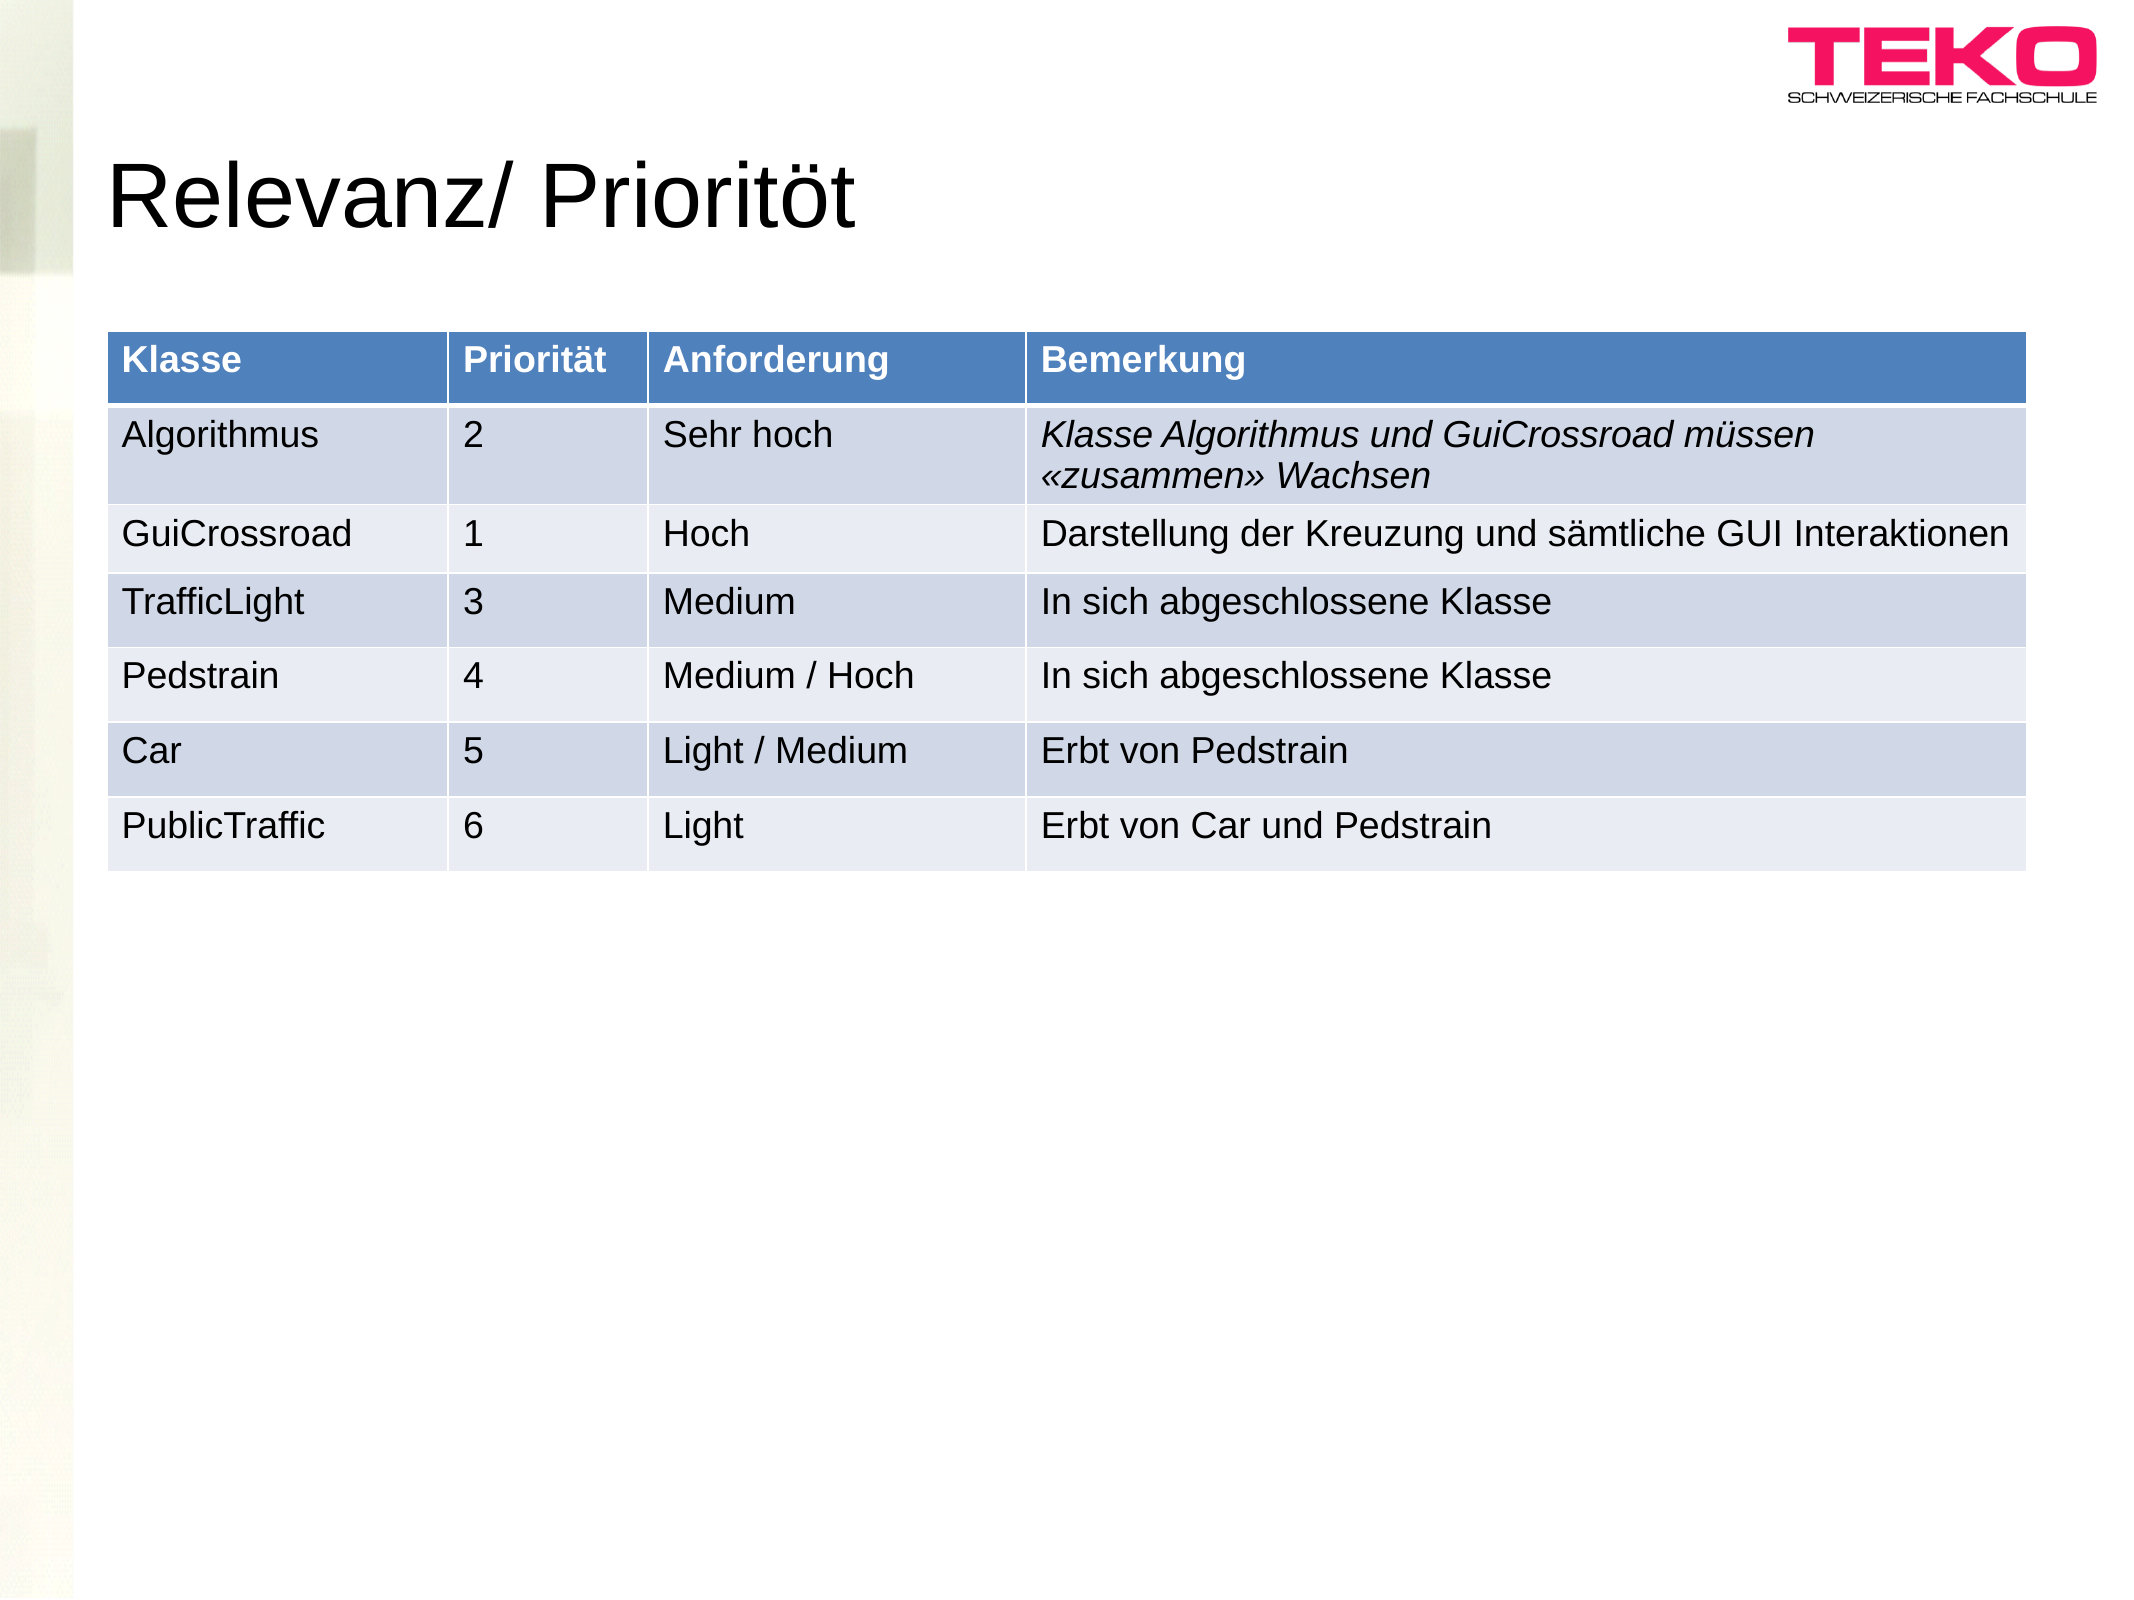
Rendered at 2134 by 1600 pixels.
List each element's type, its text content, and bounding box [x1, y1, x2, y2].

table_cell Klasse Algorithmus und GuiCrossroad müssen «zusammen» Wachsen [1027, 408, 2026, 504]
table_cell Darstellung der Kreuzung und sämtliche GUI Interaktionen [1027, 505, 2026, 572]
table_cell Erbt von Pedstrain [1027, 723, 2026, 796]
table_header Bemerkung [1027, 332, 2026, 403]
table_header Anforderung [649, 332, 1025, 403]
table_cell 4 [449, 648, 647, 721]
table_cell GuiCrossroad [108, 505, 447, 572]
table_cell Light [649, 798, 1025, 871]
table_cell Light / Medium [649, 723, 1025, 796]
table_cell 5 [449, 723, 647, 796]
table_cell TrafficLight [108, 574, 447, 647]
table_cell 6 [449, 798, 647, 871]
table_cell Hoch [649, 505, 1025, 572]
table_cell In sich abgeschlossene Klasse [1027, 574, 2026, 647]
table_cell Medium [649, 574, 1025, 647]
title Relevanz/ Prioritöt [106, 63, 2027, 331]
table_cell Medium / Hoch [649, 648, 1025, 721]
table_cell Car [108, 723, 447, 796]
picture [0, 0, 74, 1598]
table_cell Sehr hoch [649, 408, 1025, 504]
table_cell Erbt von Car und Pedstrain [1027, 798, 2026, 871]
table_cell PublicTraffic [108, 798, 447, 871]
table_cell Algorithmus [108, 408, 447, 504]
picture [1788, 26, 2097, 103]
table_header Klasse [108, 332, 447, 403]
table_cell In sich abgeschlossene Klasse [1027, 648, 2026, 721]
table_cell 2 [449, 408, 647, 504]
table_header Priorität [449, 332, 647, 403]
table_cell Pedstrain [108, 648, 447, 721]
table_cell 1 [449, 505, 647, 572]
table_cell 3 [449, 574, 647, 647]
